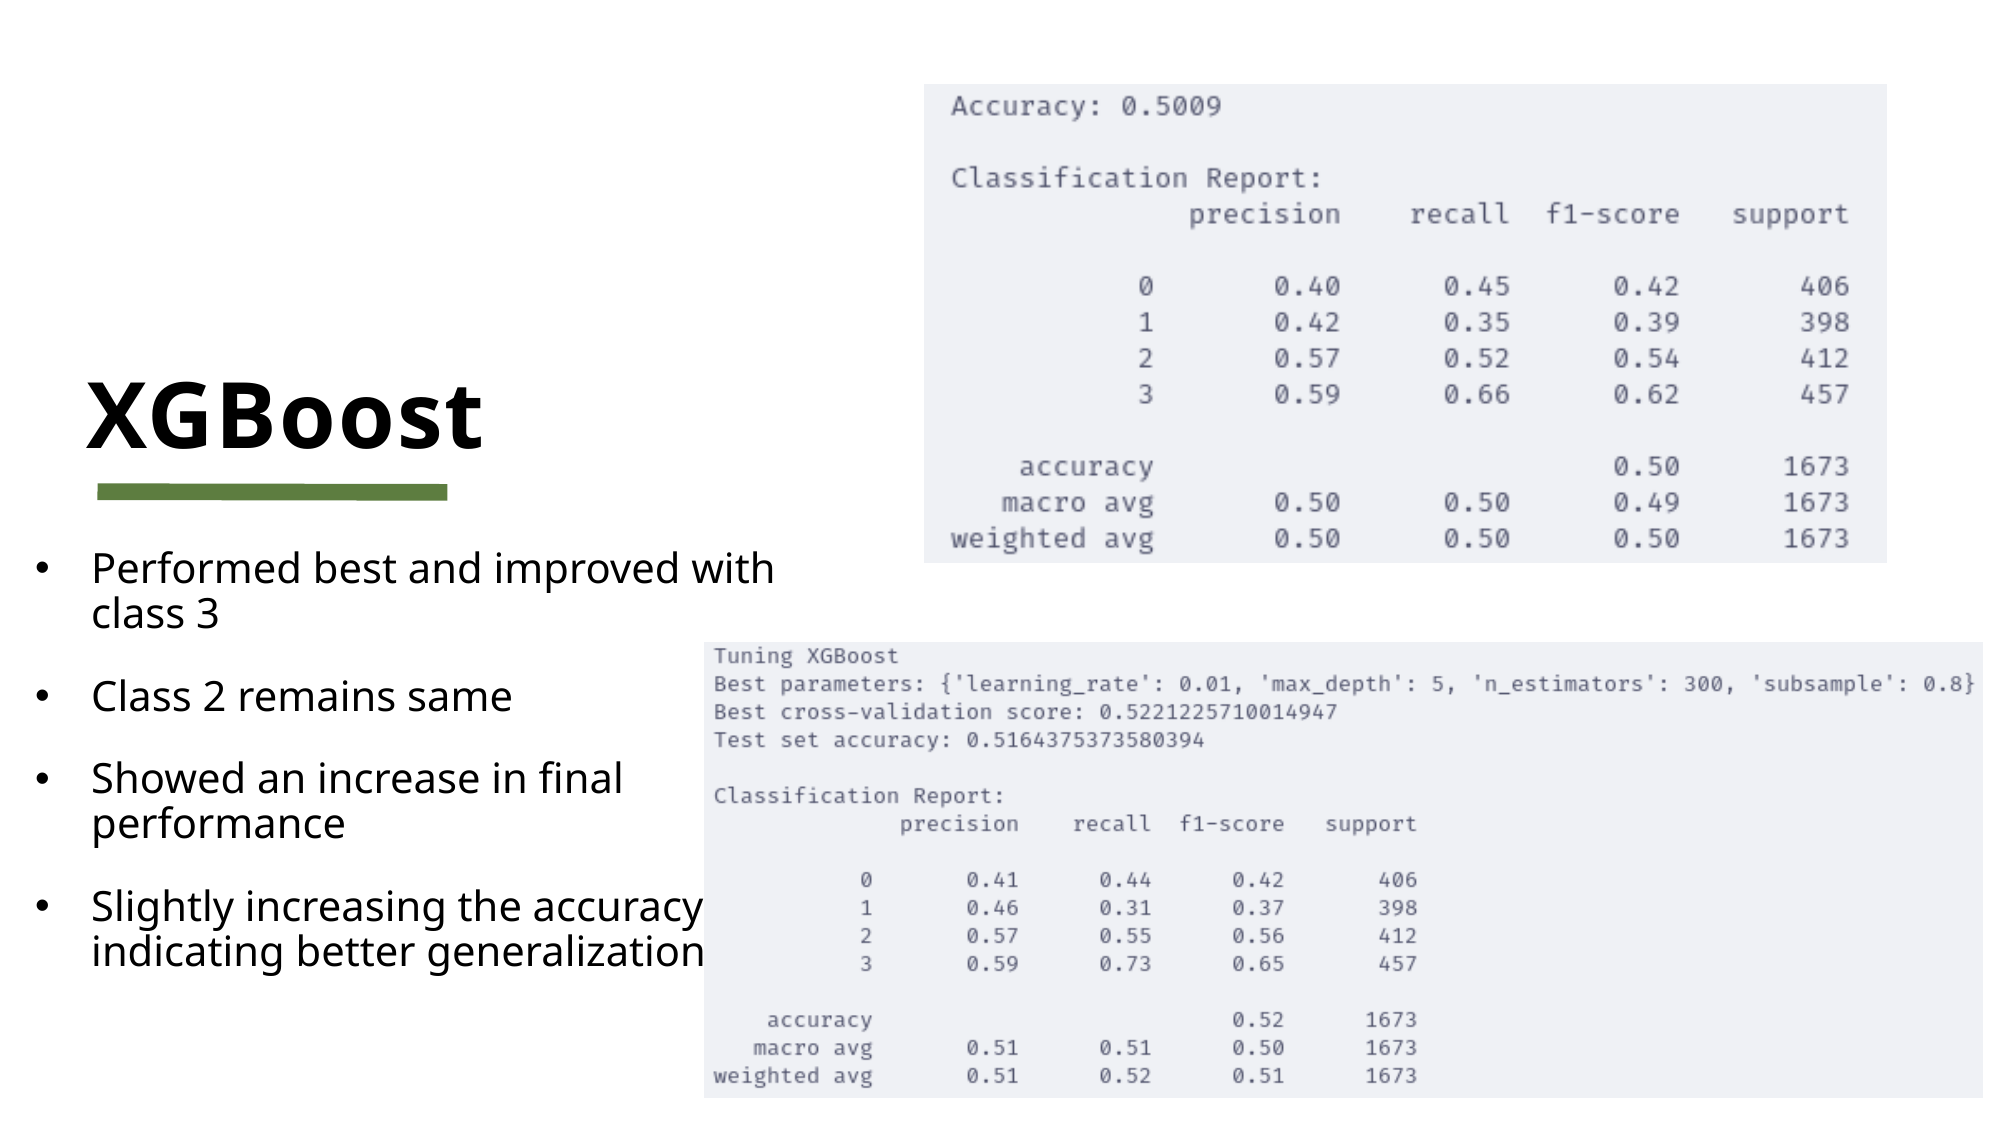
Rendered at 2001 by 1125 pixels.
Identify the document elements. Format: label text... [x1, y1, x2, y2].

list Performed best and improved with class 3 Class 2 remains same Showed an increase in final performance Slightly increasing the accuracy indicating better generalization [35, 510, 863, 1002]
picture [924, 84, 1887, 563]
picture [704, 642, 1983, 1099]
title XGBoost [86, 348, 529, 467]
